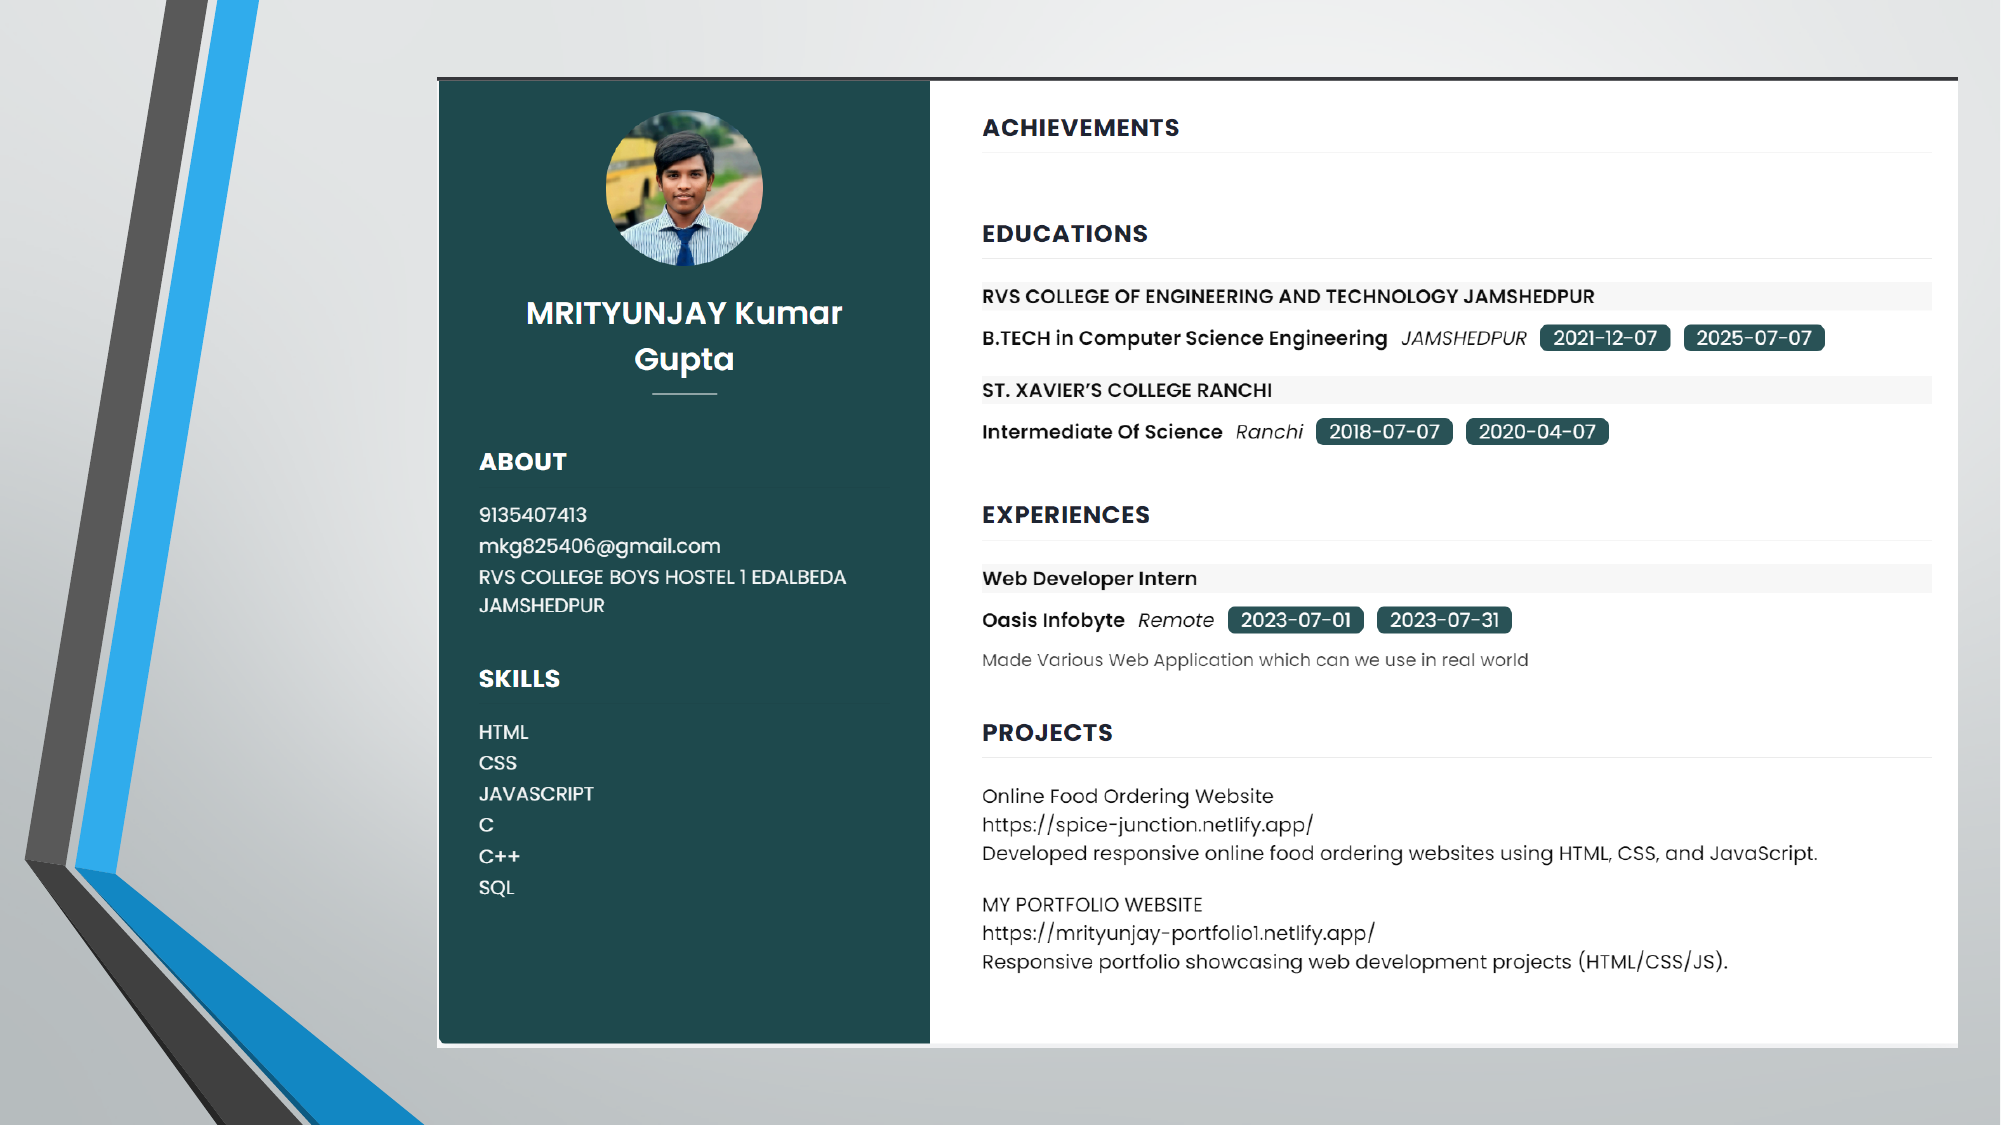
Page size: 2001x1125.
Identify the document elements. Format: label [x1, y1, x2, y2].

picture [437, 76, 1959, 1049]
